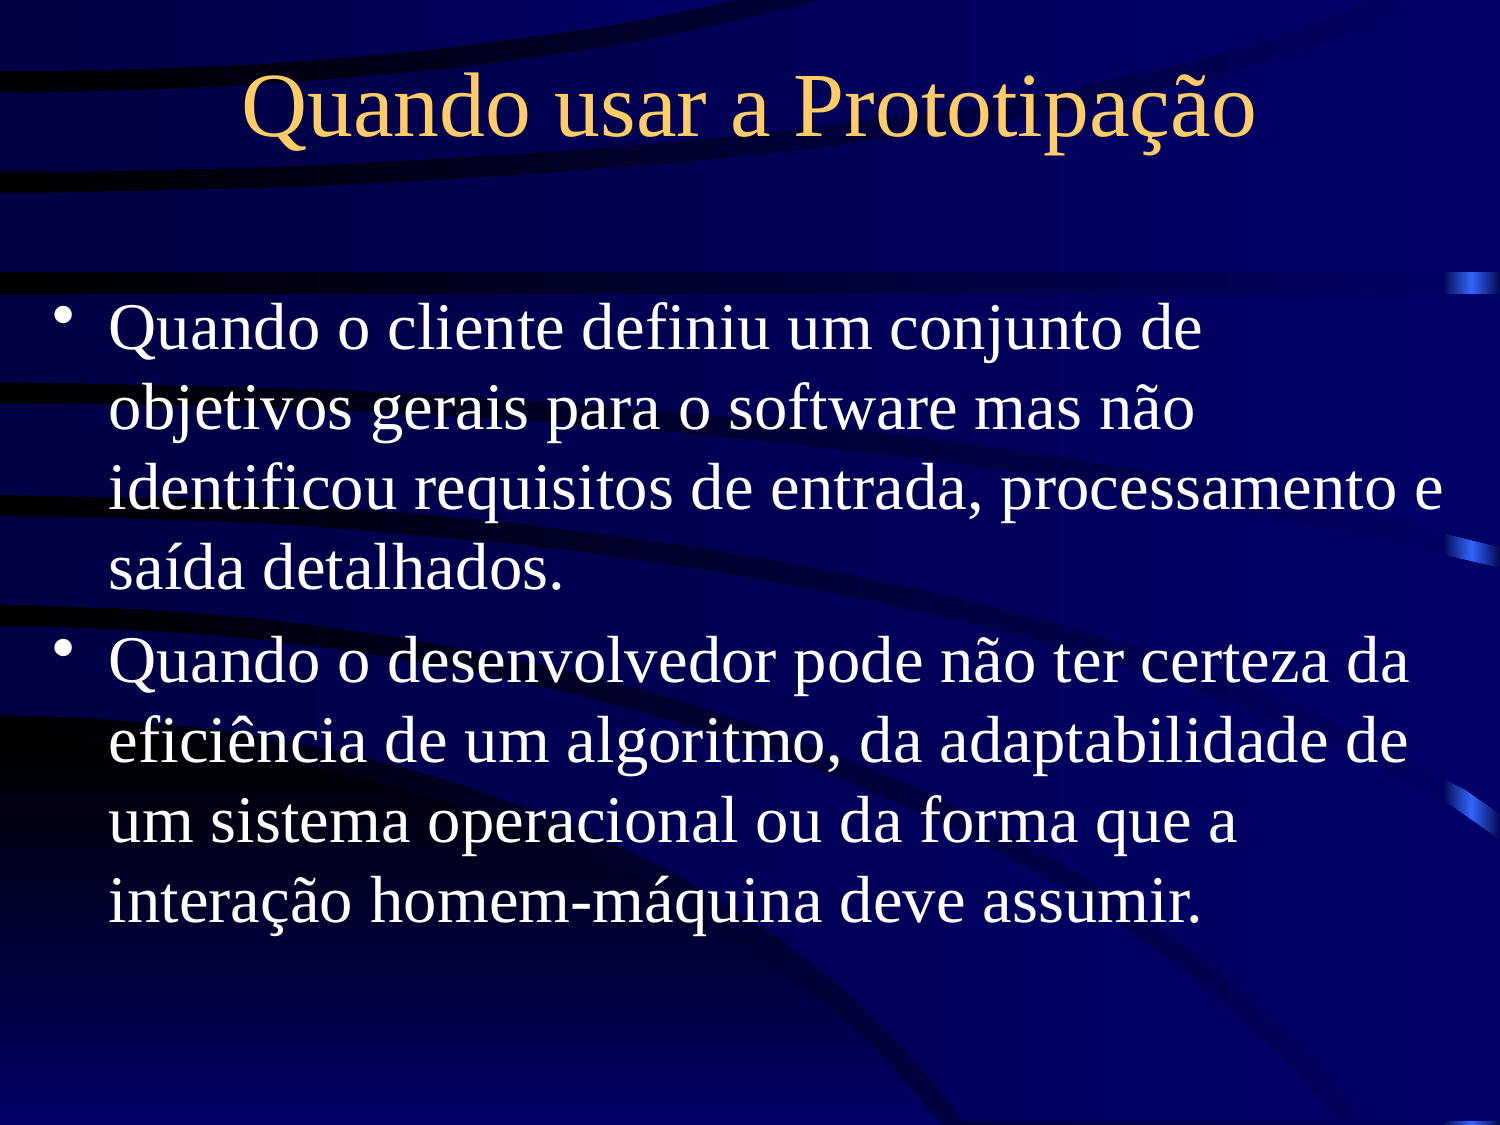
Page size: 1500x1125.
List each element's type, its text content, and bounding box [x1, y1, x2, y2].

title Quando usar a Prototipação [112, 37, 1388, 163]
list Quando o cliente definiu um conjunto de objetivos gerais para o software mas não identificou requisitos de entrada, processamento e saída detalhados. Quando o desenvolvedor pode não ter certeza da eficiência de um algoritmo, da adaptabilidade de um sistema operacional ou da forma que a interação homem-máquina deve assumir. [37, 275, 1463, 975]
